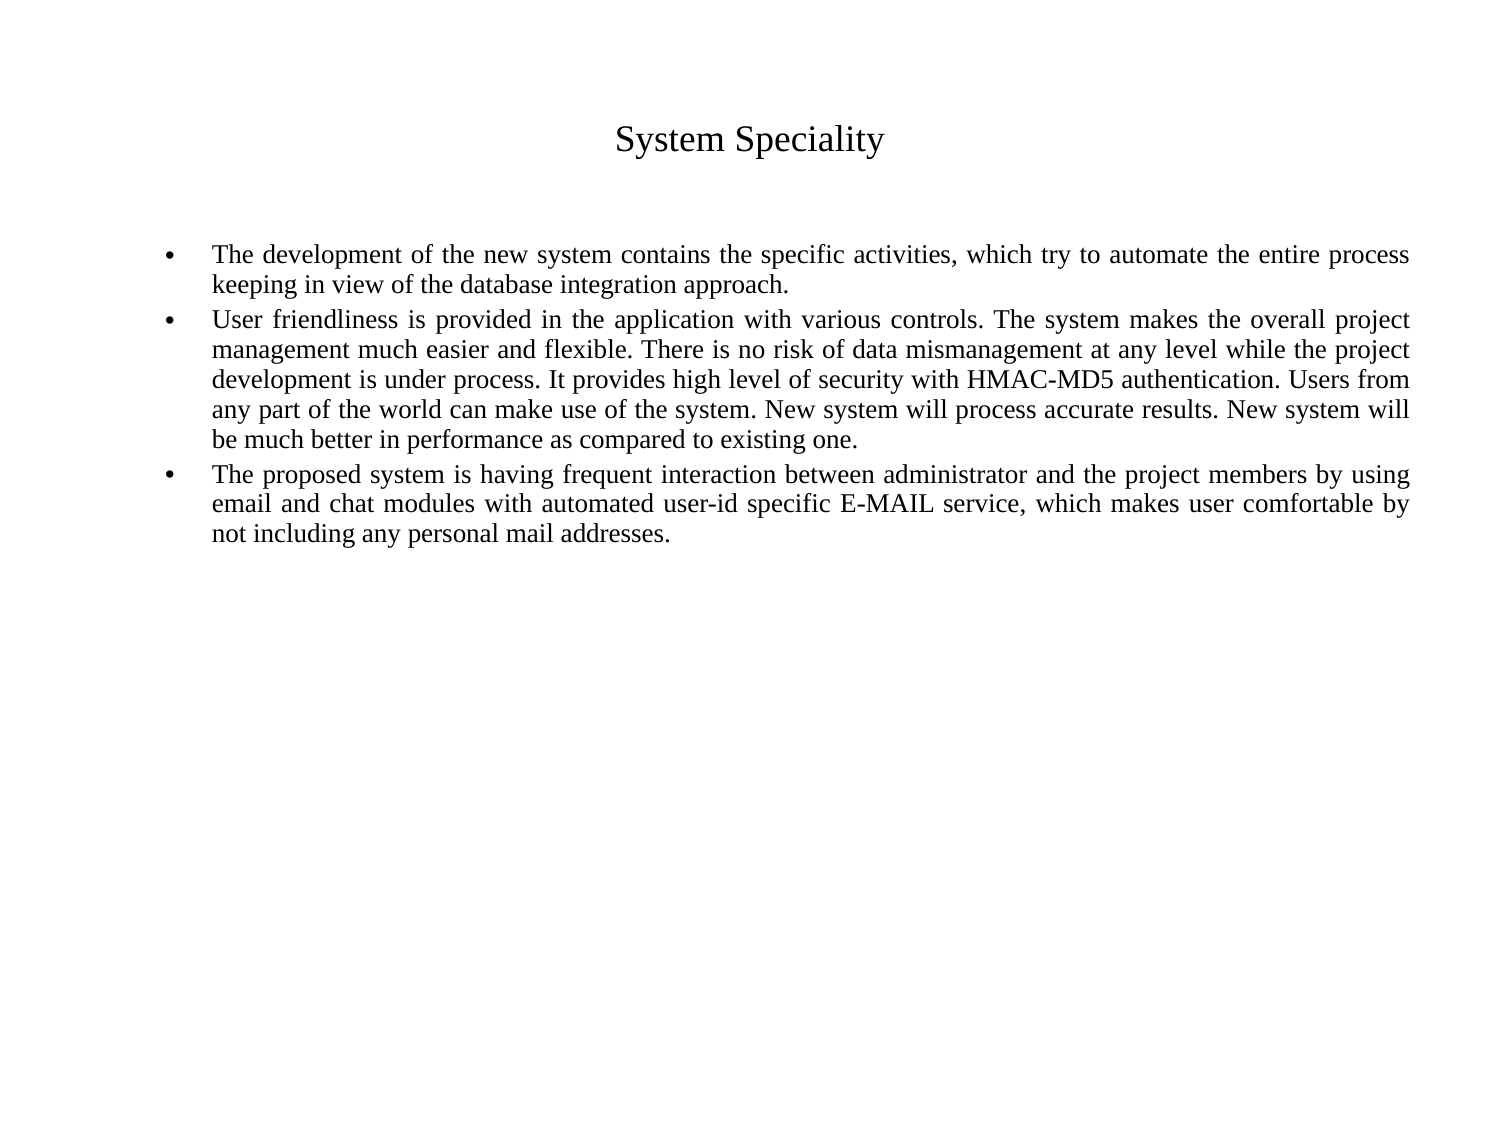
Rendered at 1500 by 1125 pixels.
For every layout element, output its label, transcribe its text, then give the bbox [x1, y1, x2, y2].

title System Speciality [75, 45, 1425, 232]
list The development of the new system contains the specific activities, which try to automate the entire process keeping in view of the database integration approach. User friendliness is provided in the application with various controls. The system makes the overall project management much easier and flexible. There is no risk of data mismanagement at any level while the project development is under process. It provides high level of security with HMAC-MD5 authentication. Users from any part of the world can make use of the system. New system will process accurate results. New system will be much better in performance as compared to existing one. The proposed system is having frequent interaction between administrator and the project members by using email and chat modules with automated user-id specific E-MAIL service, which makes user comfortable by not including any personal mail addresses. [75, 232, 1425, 1005]
